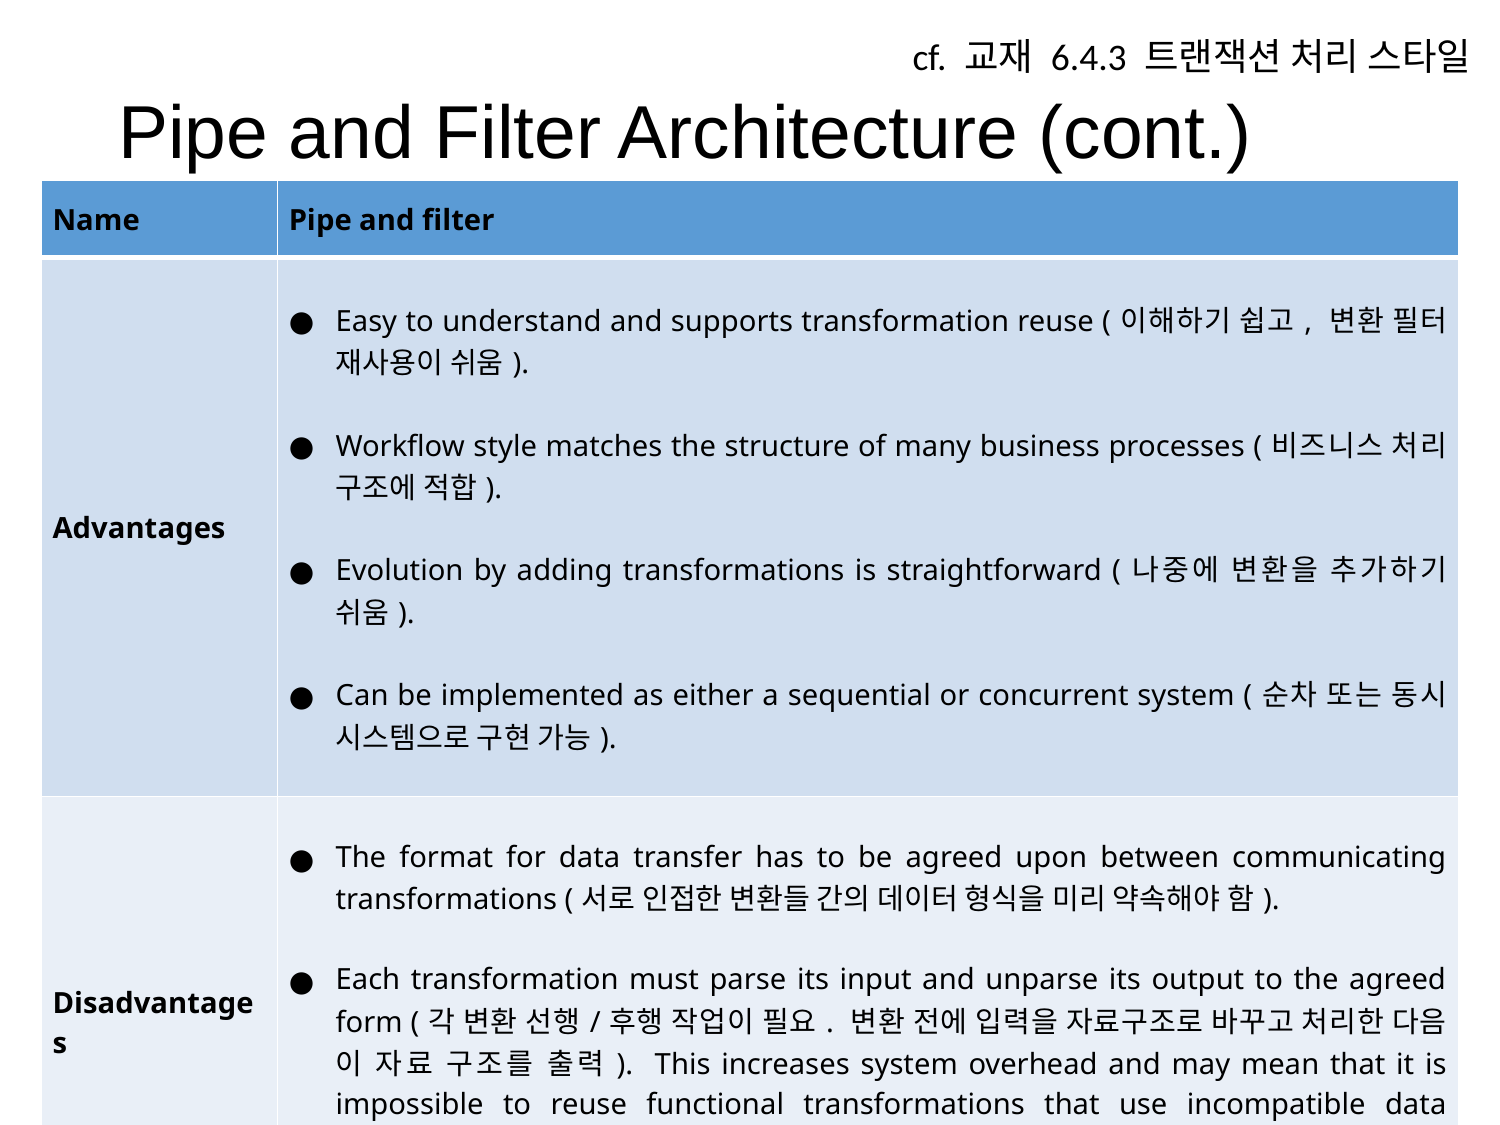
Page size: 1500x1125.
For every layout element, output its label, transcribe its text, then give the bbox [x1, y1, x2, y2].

text_box cf. 교재 6.4.3 트랜잭션 처리 스타일 [897, 25, 1499, 86]
table_header Name [42, 181, 277, 255]
table_header Pipe and filter [278, 181, 1458, 255]
table_cell The format for data transfer has to be agreed upon between communicating transformations (서로 인접한 변환들 간의 데이터 형식을 미리 약속해야 함). Each transformation must parse its input and unparse its output to the agreed form (각 변환 선행/후행 작업이 필요. 변환 전에 입력을 자료구조로 바꾸고 처리한 다음 이 자료 구조를 출력). This increases system overhead and may mean that it is impossible to reuse functional transformations that use incompatible data structures (이 구조로 인해 시스템 부하가 늘어남. 호환되지 않는 자료 구조를 사용하는 변환을 재사용할 수 없음). [278, 797, 1458, 1125]
table_cell Easy to understand and supports transformation reuse (이해하기 쉽고, 변환 필터 재사용이 쉬움). Workflow style matches the structure of many business processes (비즈니스 처리 구조에 적합). Evolution by adding transformations is straightforward (나중에 변환을 추가하기 쉬움). Can be implemented as either a sequential or concurrent system (순차 또는 동시 시스템으로 구현 가능). [278, 260, 1458, 796]
table_cell Advantages [42, 260, 277, 796]
table_cell Disadvantages [42, 797, 277, 1125]
title Pipe and Filter Architecture (cont.) [103, 59, 1397, 180]
